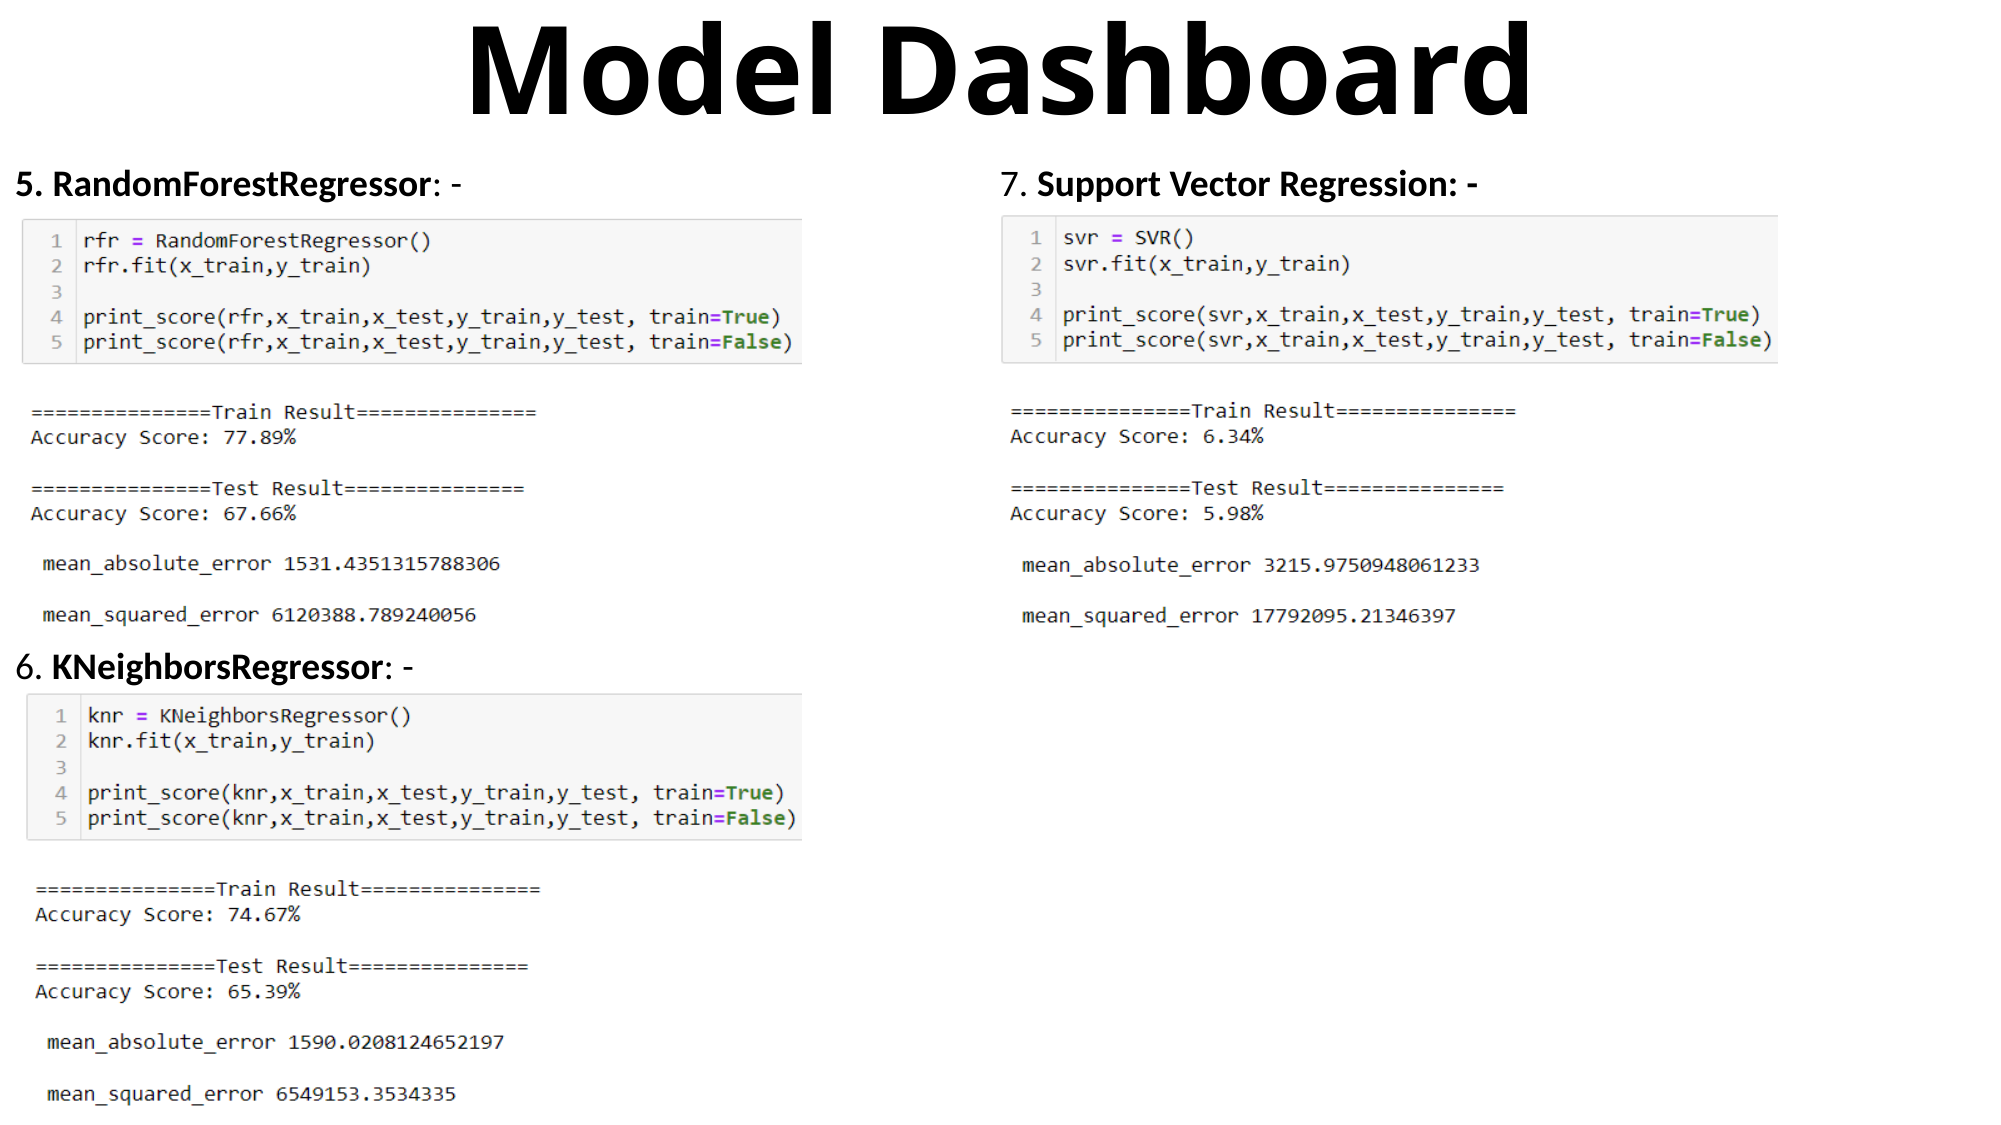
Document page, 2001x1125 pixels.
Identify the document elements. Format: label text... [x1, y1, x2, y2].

picture [999, 213, 1778, 638]
subtitle 5. RandomForestRegressor: - 6. KNeighborsRegressor: - 7. Support Vector Regression: - [0, 148, 2000, 1125]
title Model Dashboard [0, 0, 2000, 148]
picture [24, 690, 802, 1114]
picture [17, 213, 802, 638]
